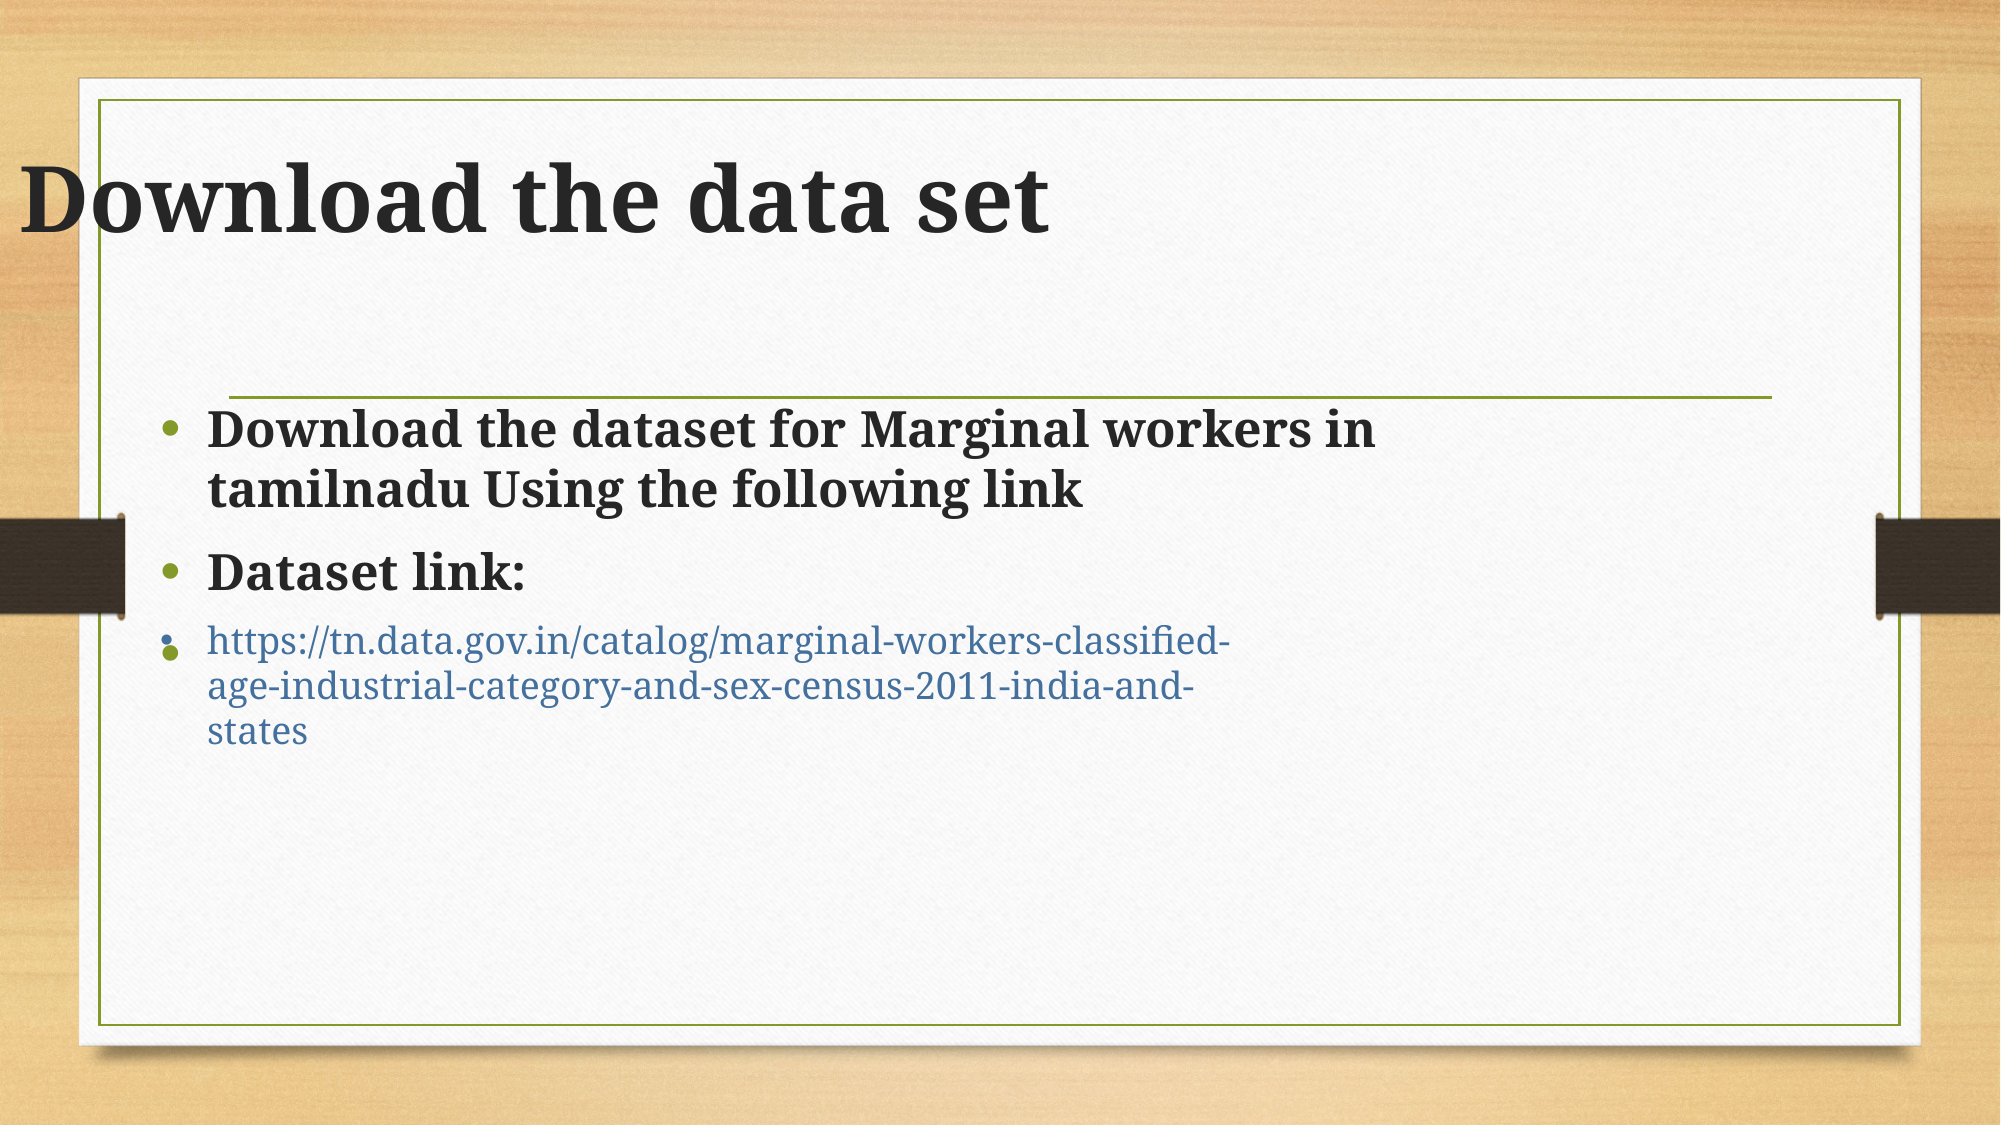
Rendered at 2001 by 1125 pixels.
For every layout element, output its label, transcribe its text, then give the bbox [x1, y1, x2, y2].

picture [0, 0, 2001, 1125]
text_box https://tn.data.gov.in/catalog/marginal-workers-classified-age-industrial-category-and-sex-census-2011-india-and-states [145, 609, 1274, 760]
list Download the dataset for Marginal workers in tamilnadu Using the following link Dataset link: [145, 390, 1456, 935]
title Download the data set [0, 89, 1323, 303]
